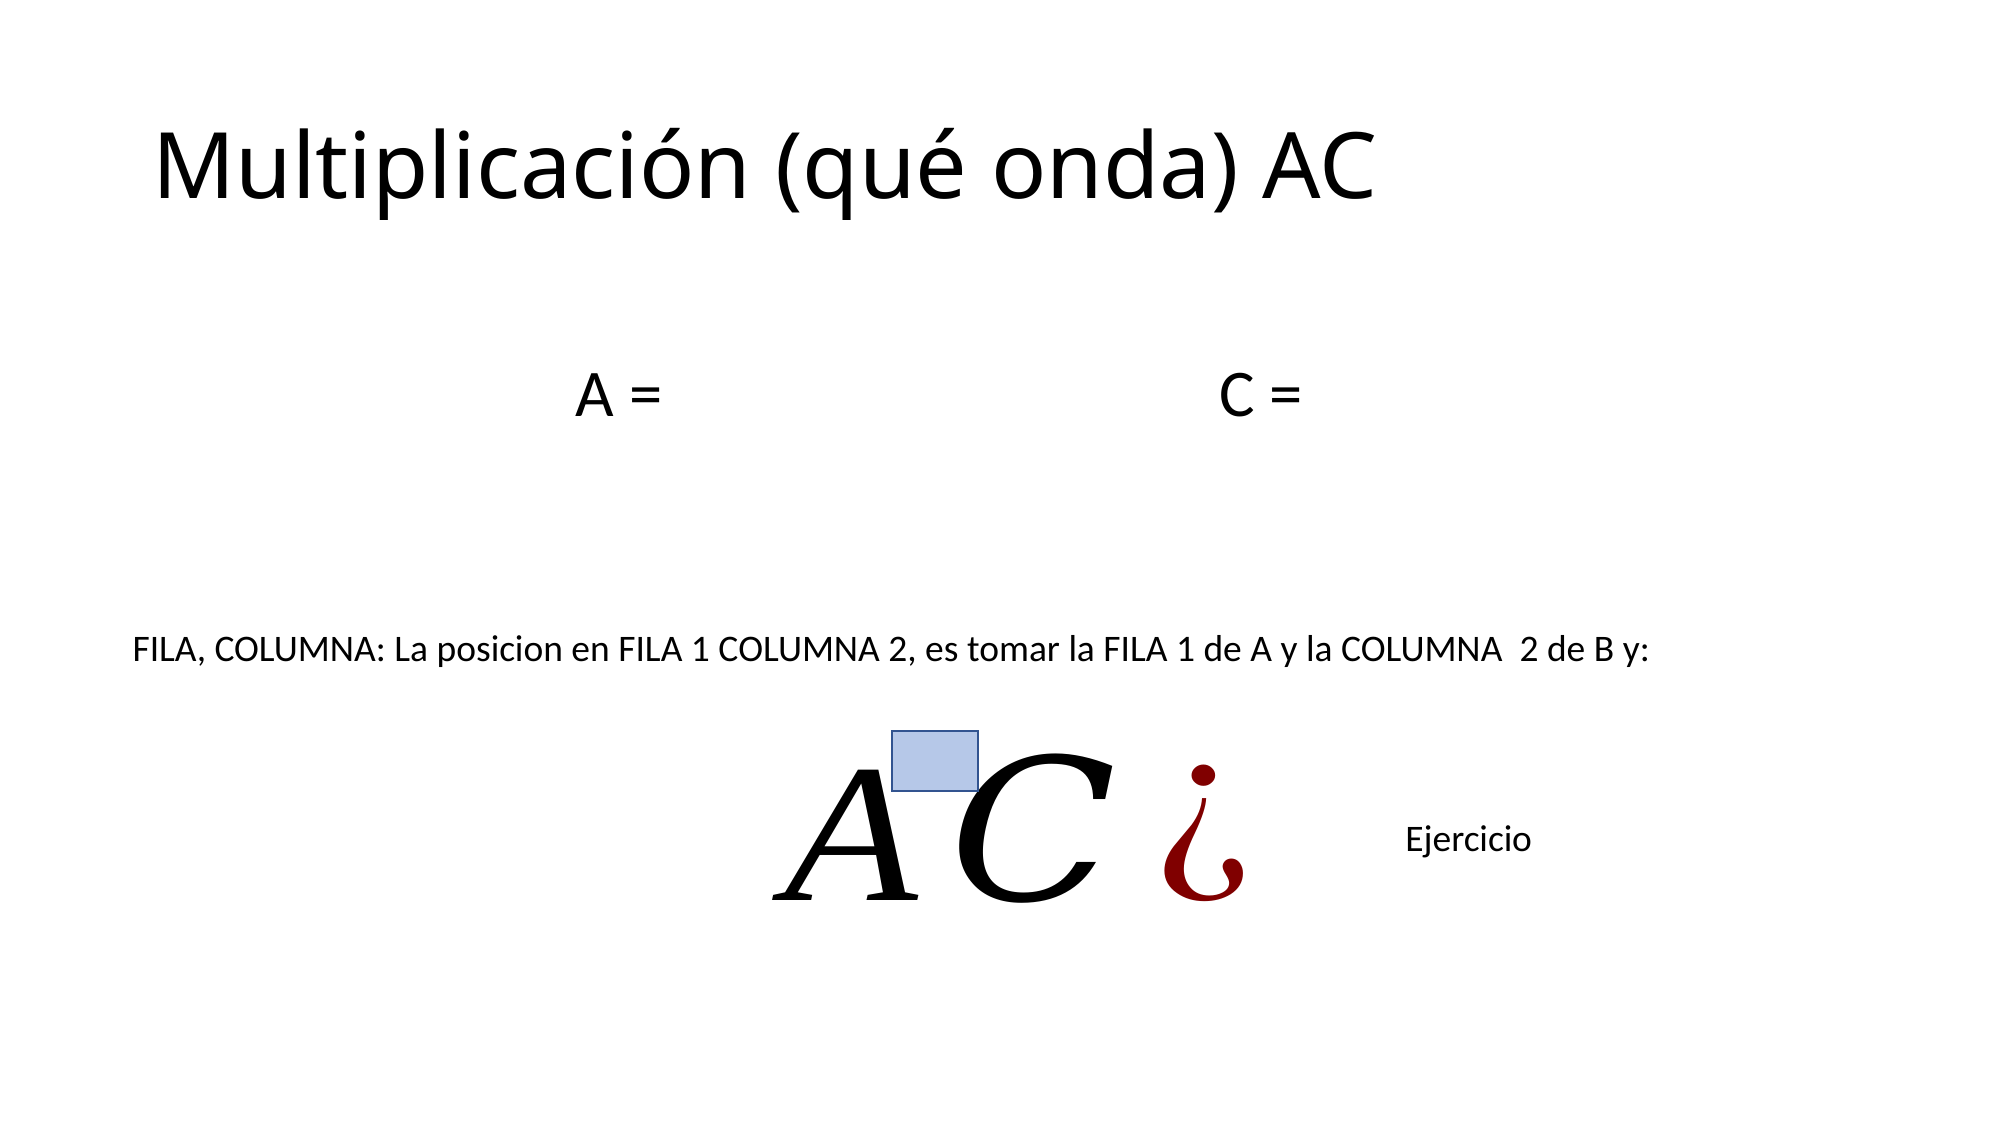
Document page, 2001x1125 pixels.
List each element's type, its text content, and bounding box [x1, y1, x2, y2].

title Multiplicación (qué onda) AC [137, 59, 1863, 278]
text_box [891, 730, 979, 792]
text_box FILA, COLUMNA: La posicion en FILA 1 COLUMNA 2, es tomar la FILA 1 de A y la COLUMNA 2 de B y: [117, 616, 1667, 677]
text_box Ejercicio [1390, 806, 1548, 867]
